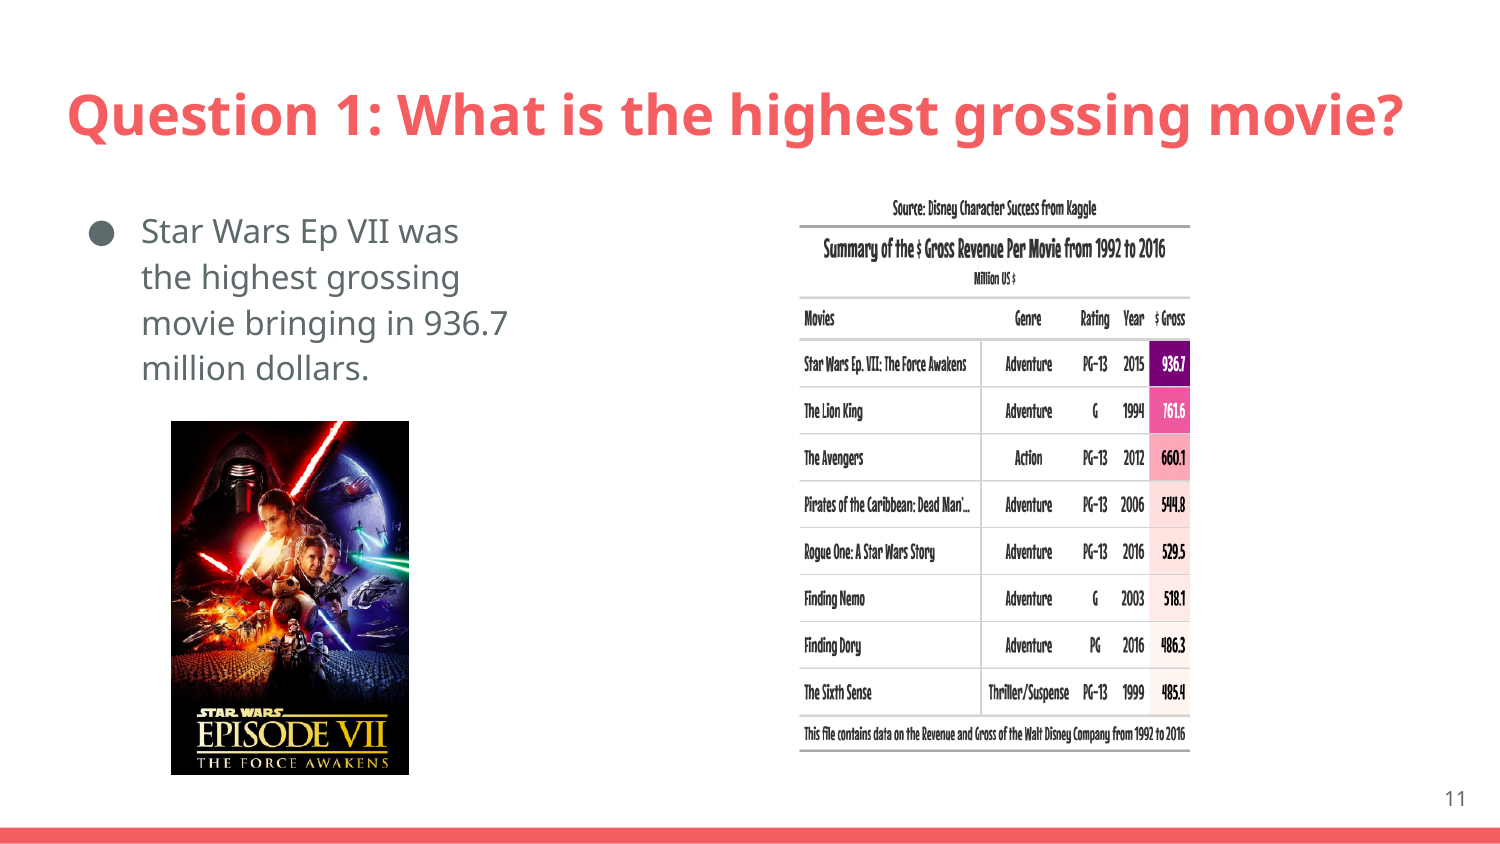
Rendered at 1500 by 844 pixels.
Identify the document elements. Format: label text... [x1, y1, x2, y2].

slide_number ‹#› [1392, 767, 1483, 833]
title Question 1: What is the highest grossing movie? [51, 64, 1449, 167]
picture [514, 166, 1476, 776]
list Star Wars Ep VII was the highest grossing movie bringing in 936.7 million dollars. [51, 189, 509, 750]
picture [171, 421, 409, 776]
